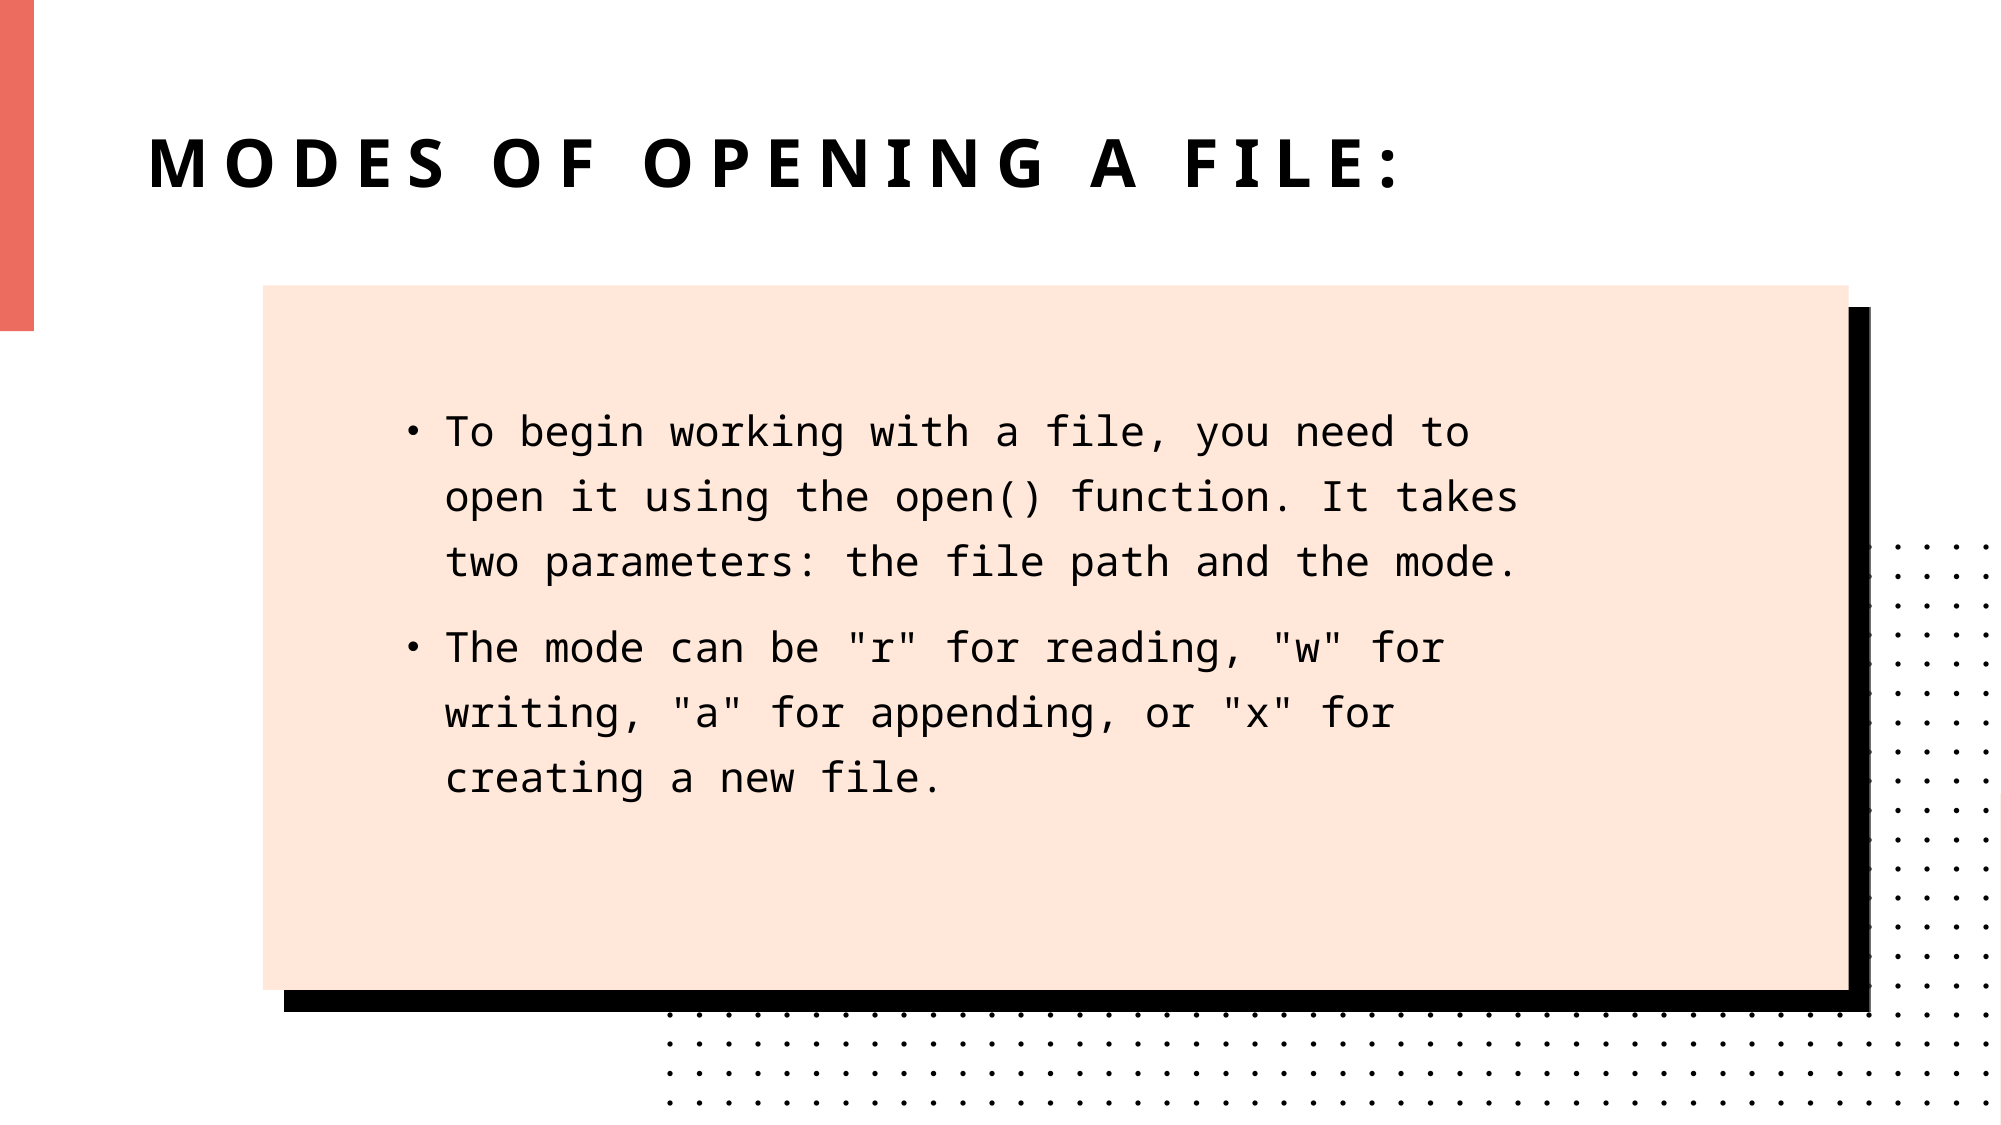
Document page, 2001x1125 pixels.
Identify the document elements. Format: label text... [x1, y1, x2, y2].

text_box [262, 284, 1850, 991]
text_box [0, 0, 2000, 1125]
title MODES OF Opening a File: [131, 64, 1860, 240]
list To begin working with a file, you need to open it using the open() function. It takes two parameters: the file path and the mode. The mode can be "r" for reading, "w" for writing, "a" for appending, or "x" for creating a new file. [392, 382, 1586, 894]
text_box [654, 532, 2000, 1125]
text_box [0, 0, 35, 332]
